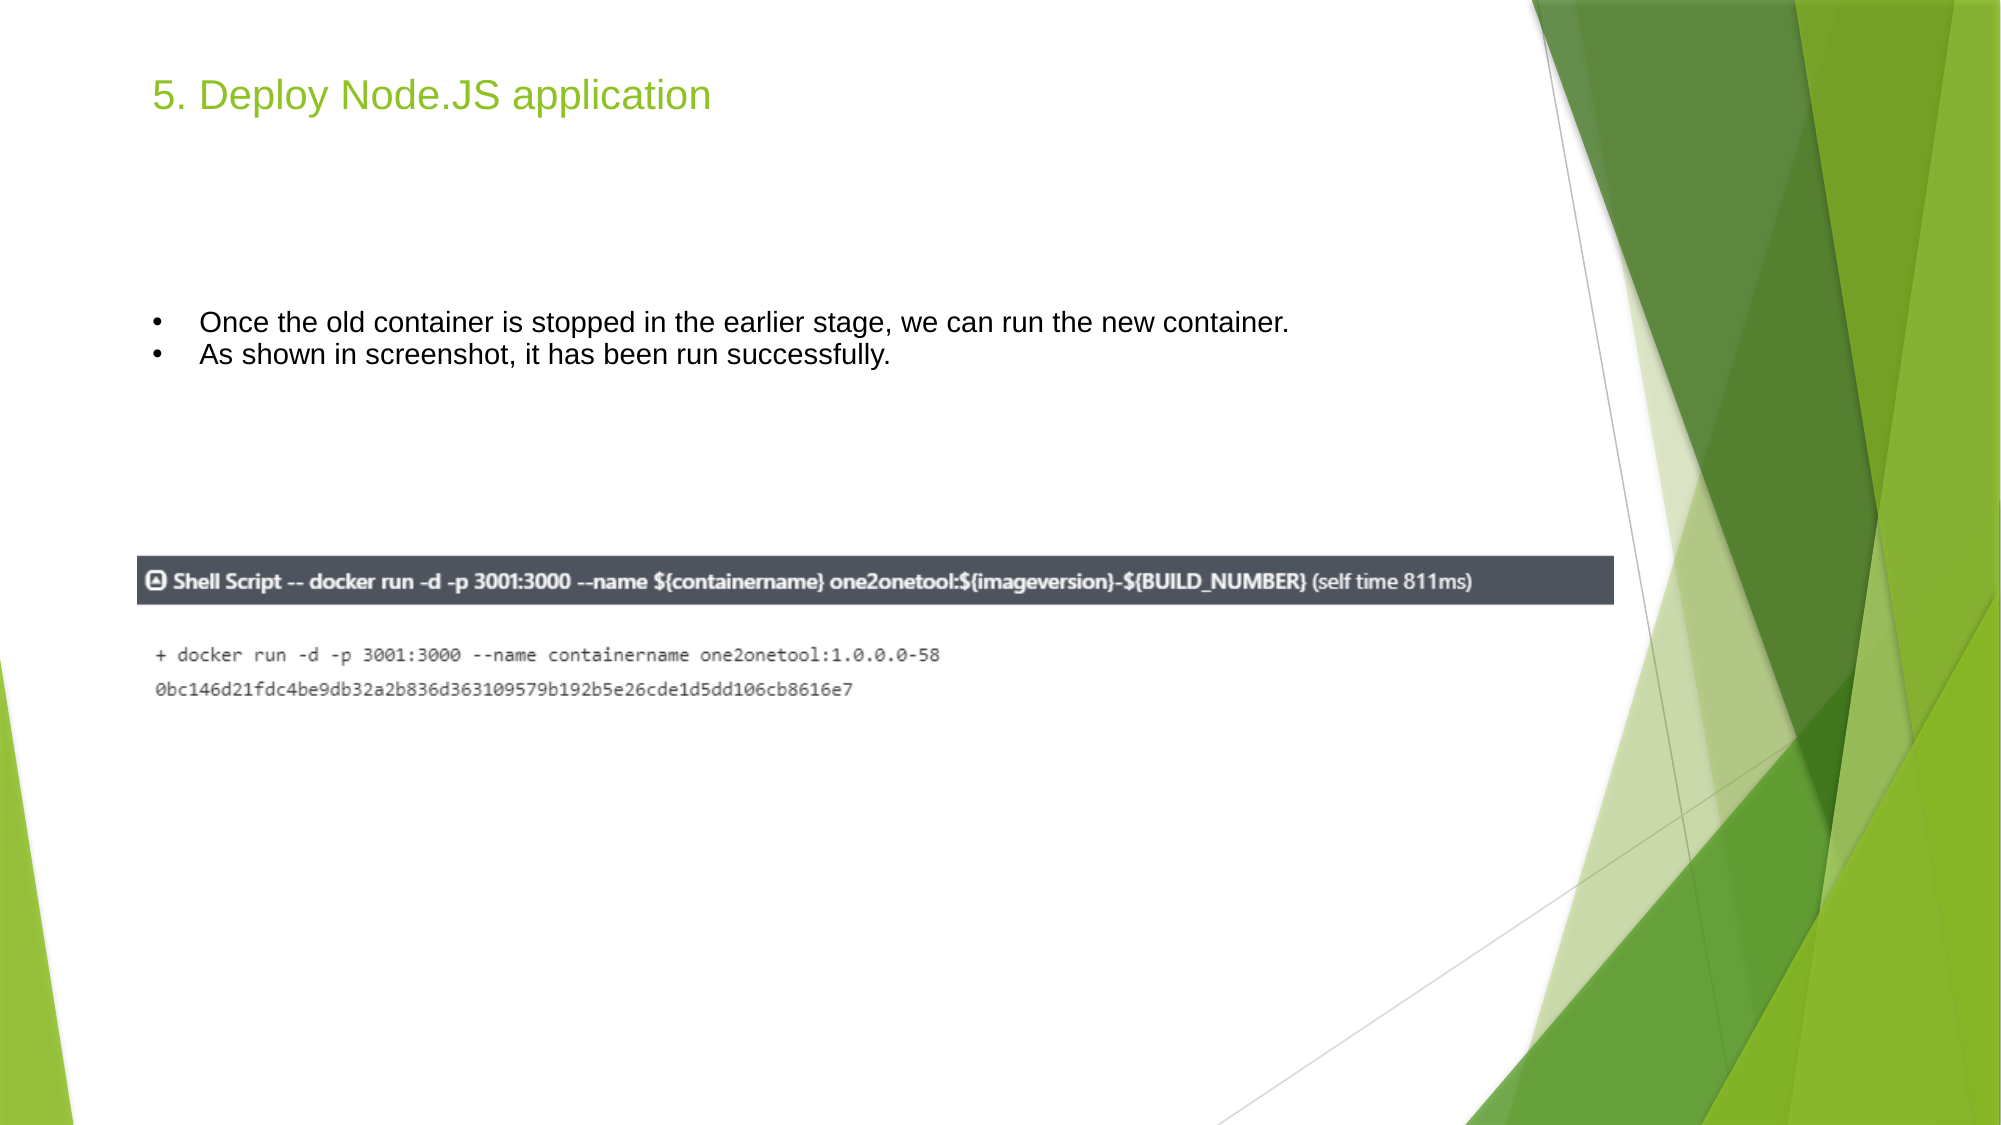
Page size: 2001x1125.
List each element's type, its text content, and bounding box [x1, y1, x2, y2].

picture [136, 552, 1615, 729]
text_box Once the old container is stopped in the earlier stage, we can run the new container. As shown in screenshot, it has been run successfully. [137, 243, 1531, 435]
title 5. Deploy Node.JS application [137, 59, 738, 139]
